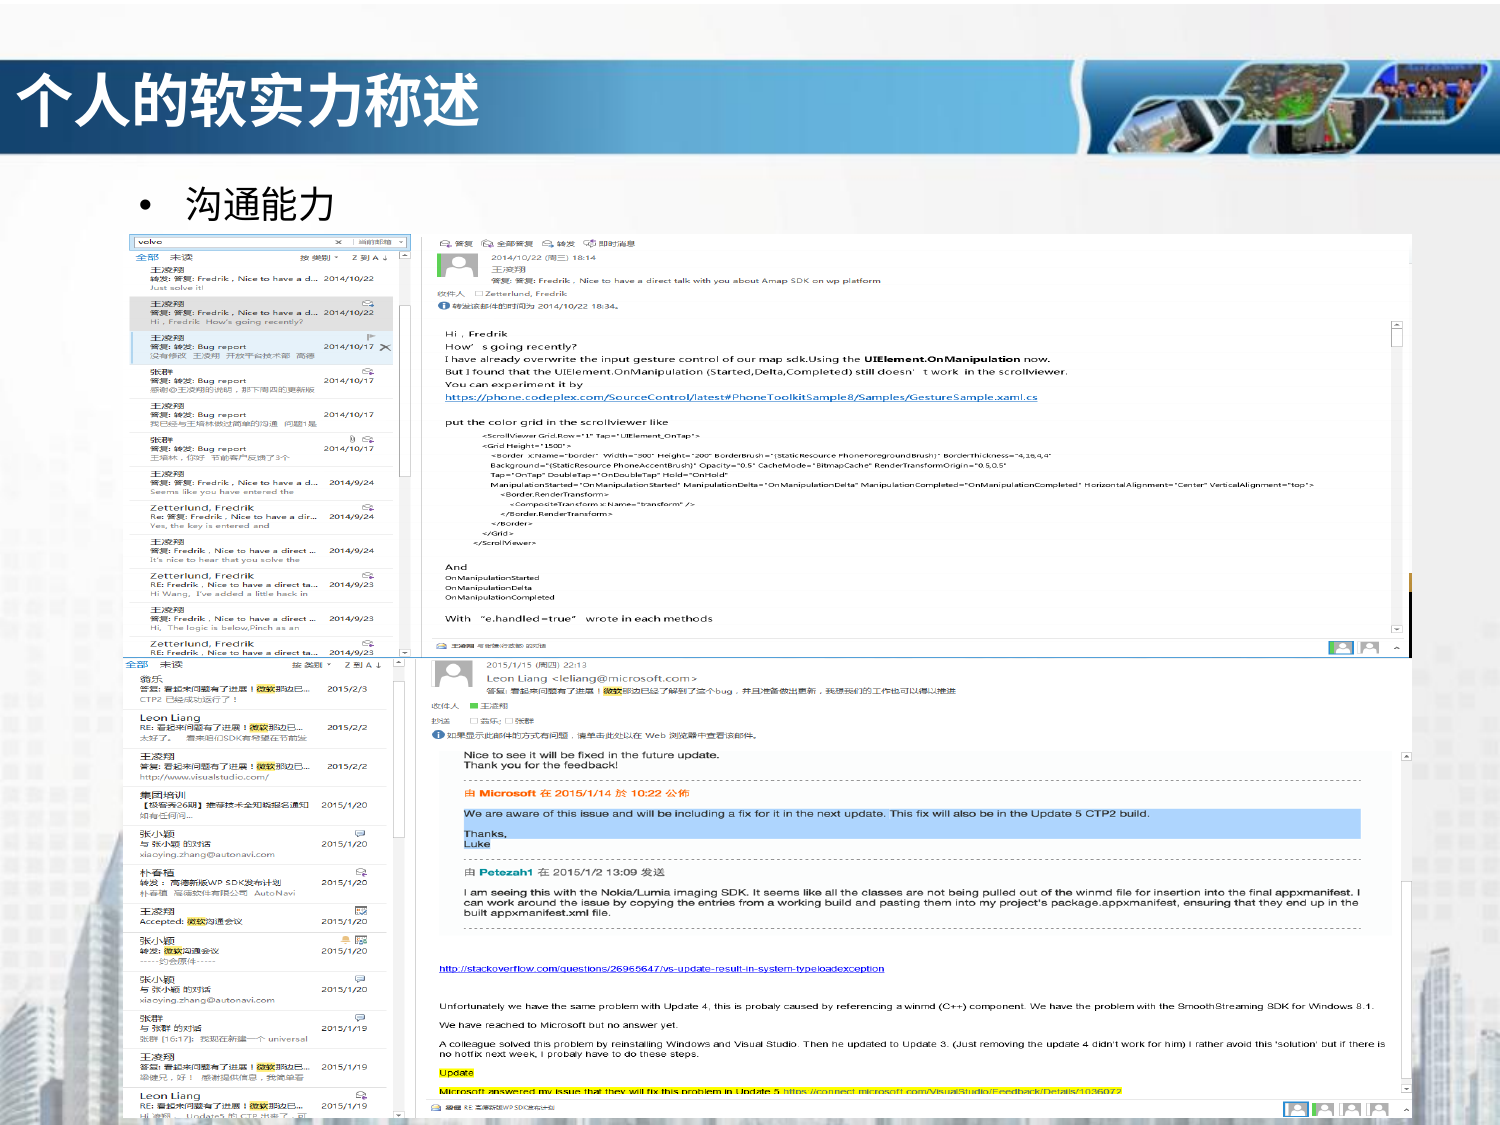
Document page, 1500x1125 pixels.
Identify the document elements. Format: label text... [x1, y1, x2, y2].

picture [0, 4, 1500, 1125]
title 个人的软实力称述 [0, 45, 1436, 153]
text_box 沟通能力 [123, 174, 1270, 234]
